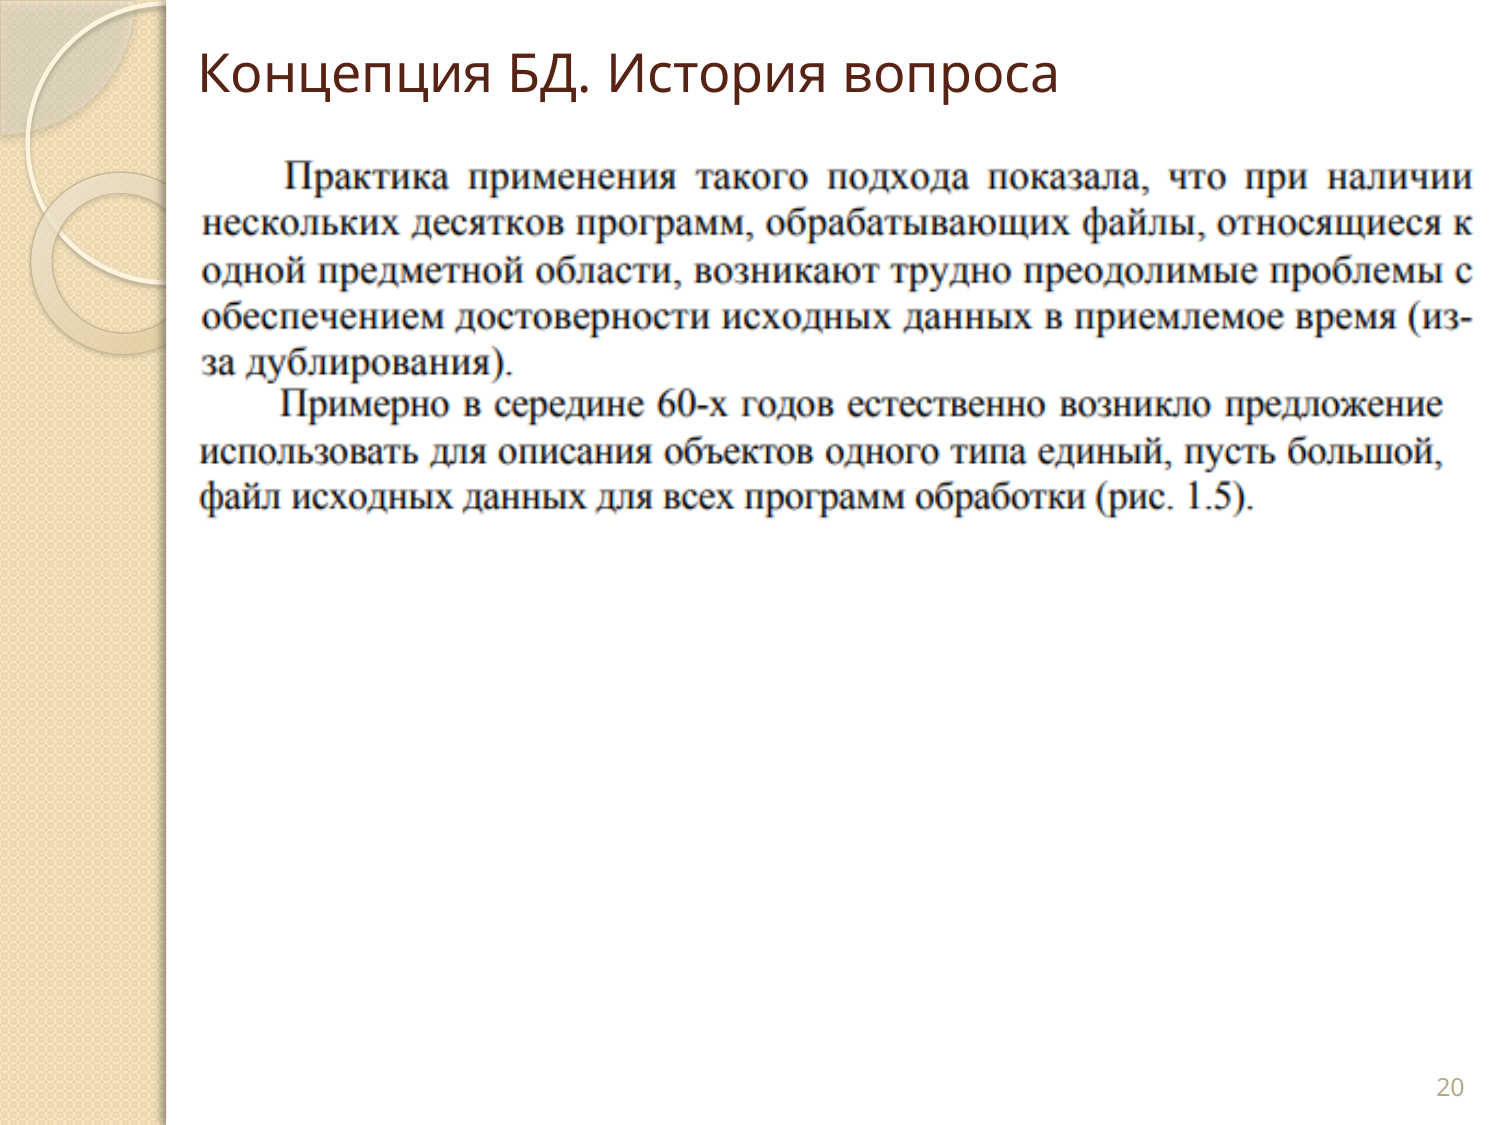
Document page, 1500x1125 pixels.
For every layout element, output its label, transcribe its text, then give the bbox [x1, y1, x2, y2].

title Концепция БД. История вопроса [183, 30, 1454, 112]
slide_number 20 [1413, 1034, 1488, 1113]
picture [182, 136, 1497, 548]
